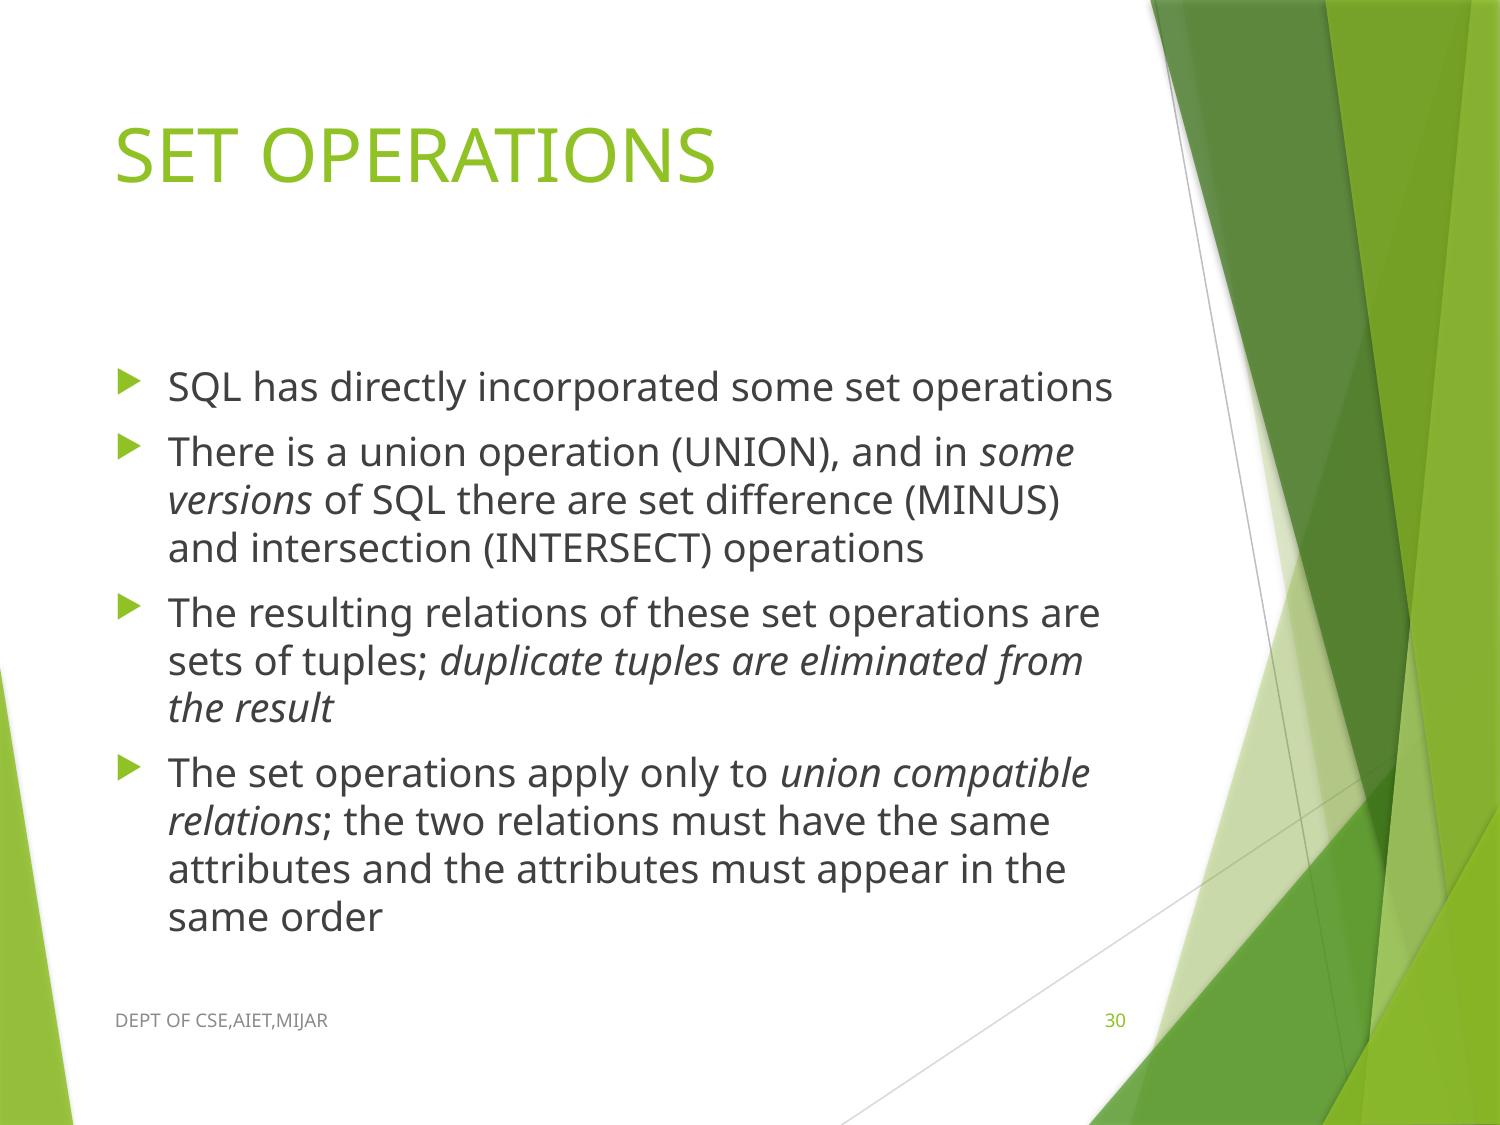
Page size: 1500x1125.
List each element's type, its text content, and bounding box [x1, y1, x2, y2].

footer DEPT OF CSE,AIET,MIJAR [99, 991, 859, 1051]
slide_number 30 [1057, 991, 1142, 1051]
list SQL has directly incorporated some set operations There is a union operation (UNION), and in some versions of SQL there are set difference (MINUS) and intersection (INTERSECT) operations The resulting relations of these set operations are sets of tuples; duplicate tuples are eliminated from the result The set operations apply only to union compatible relations; the two relations must have the same attributes and the attributes must appear in the same order [99, 354, 1142, 992]
title SET OPERATIONS [99, 99, 1142, 317]
